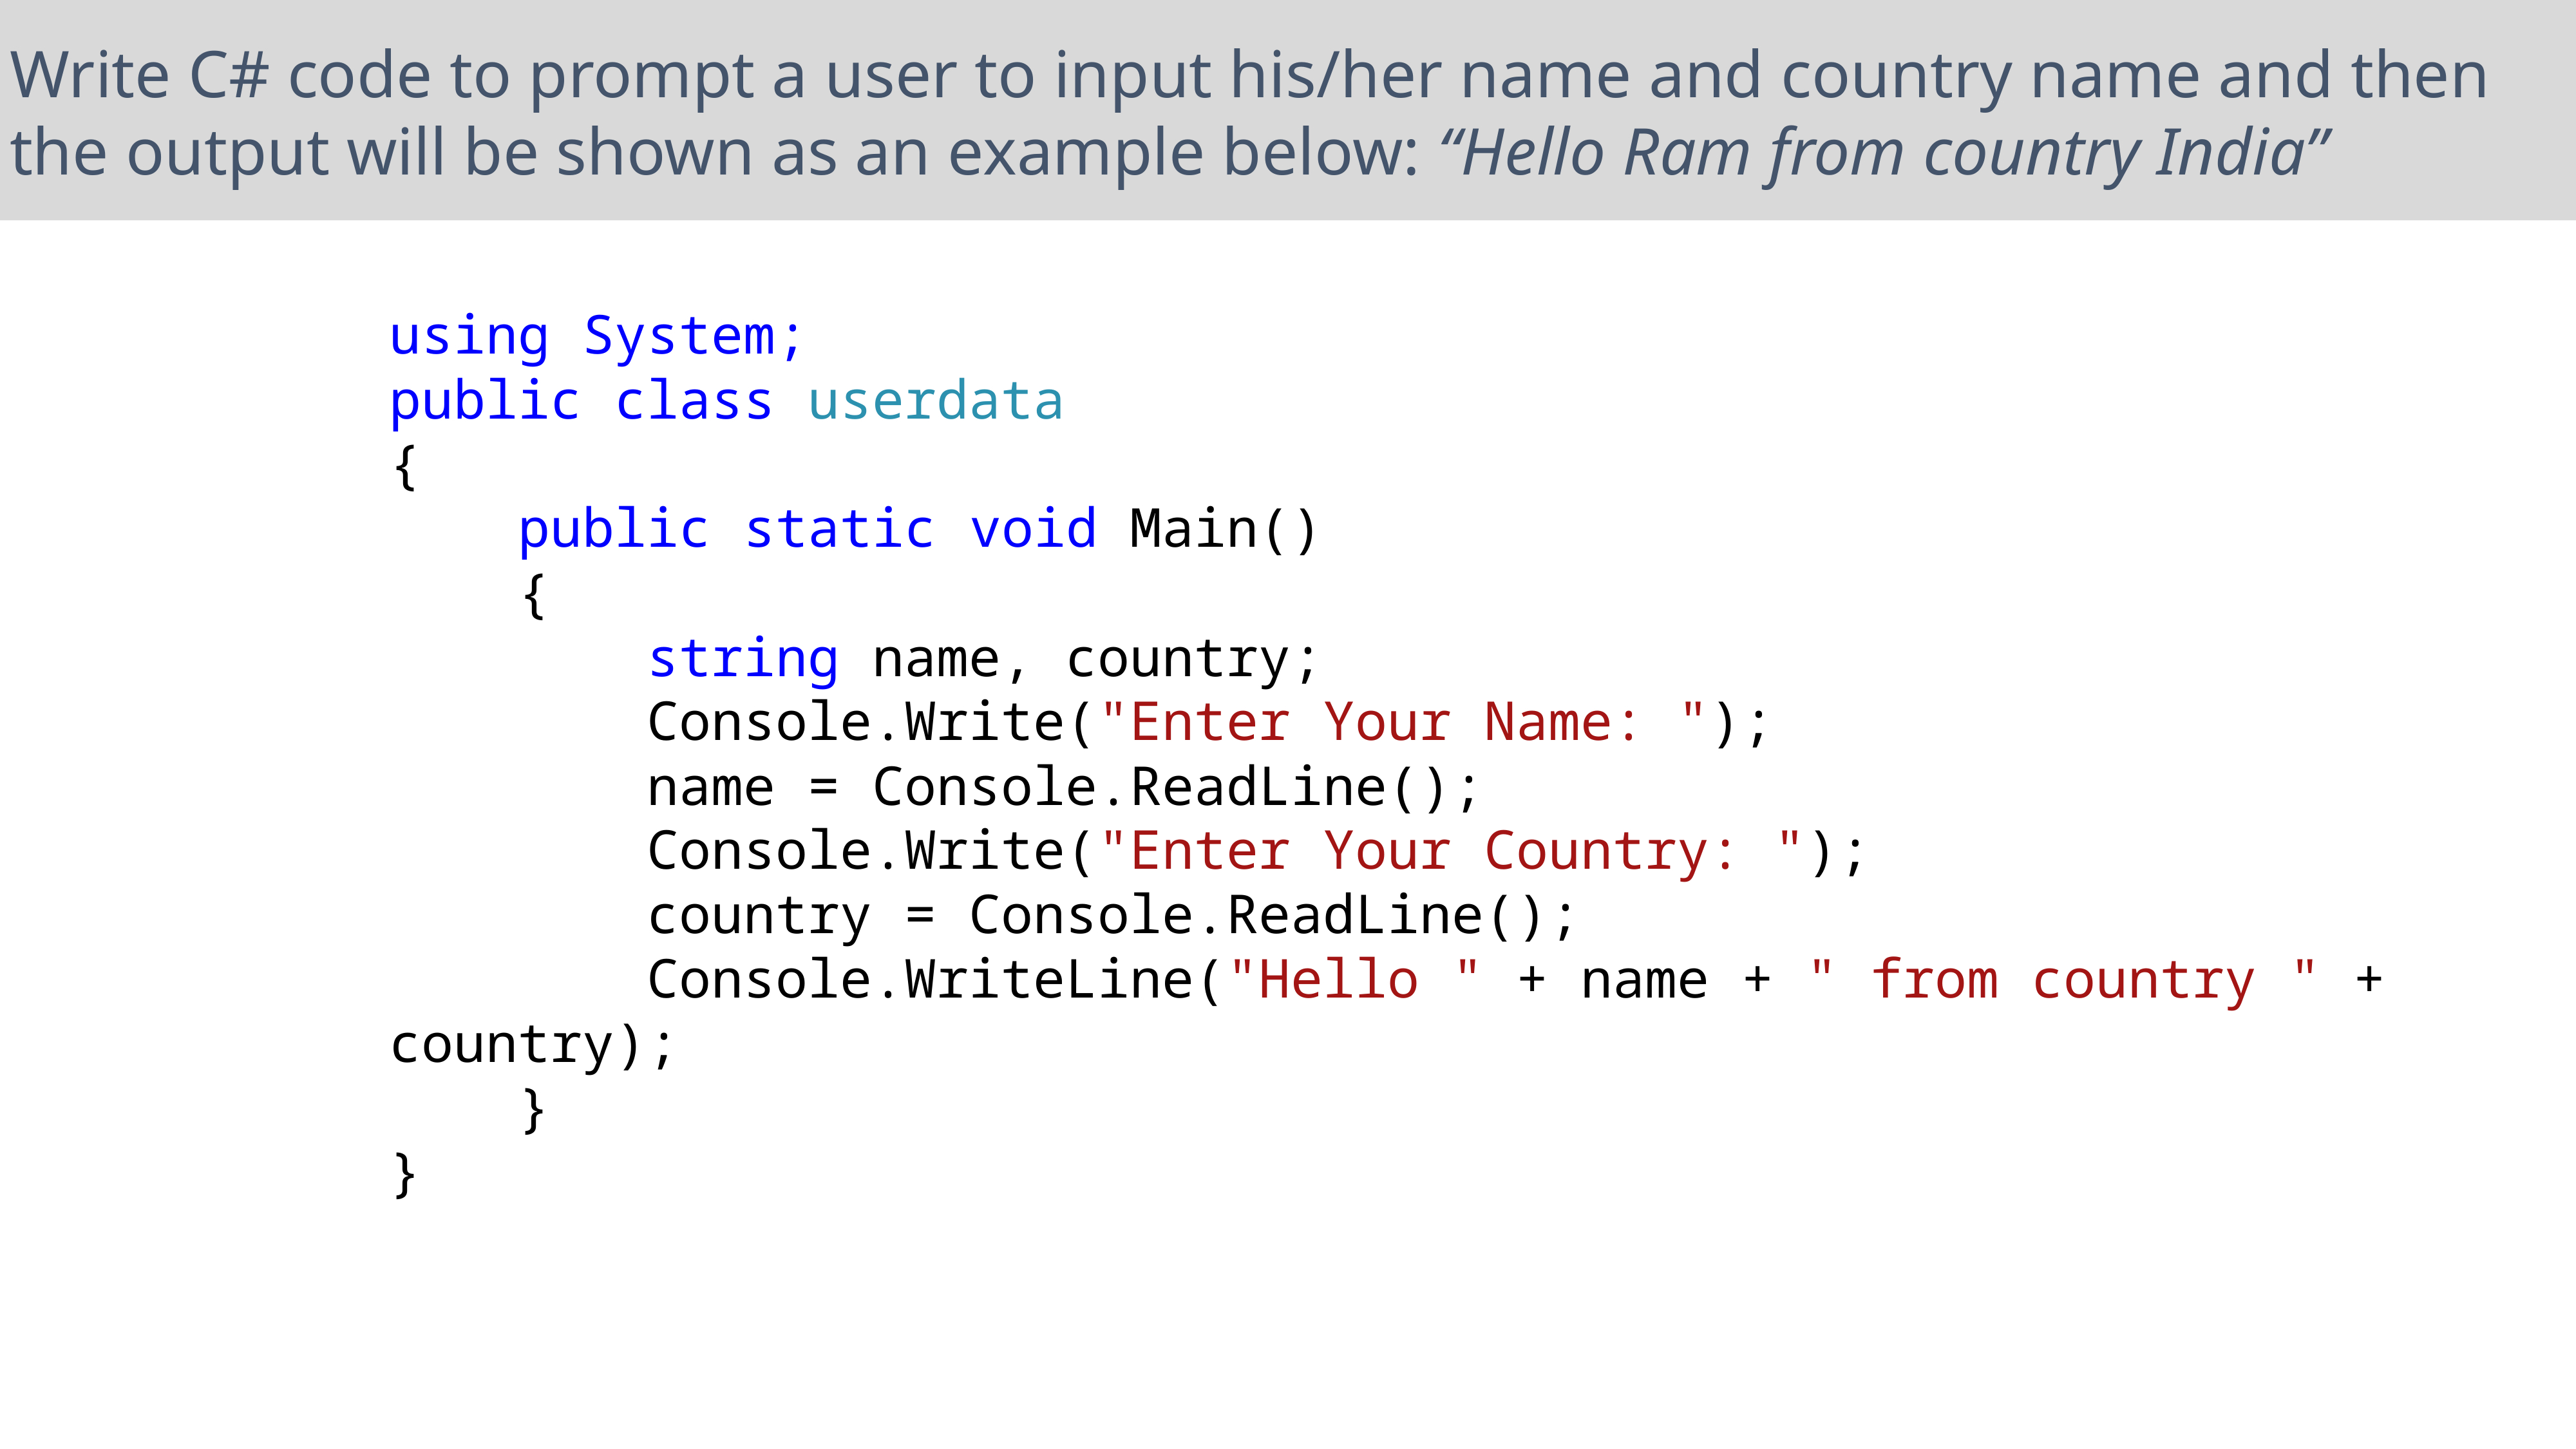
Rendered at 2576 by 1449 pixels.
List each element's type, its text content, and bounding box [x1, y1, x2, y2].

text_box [0, 0, 2576, 221]
text_box using System; public class userdata { public static void Main() { string name, country; Console.Write("Enter Your Name: "); name = Console.ReadLine(); Console.Write("Enter Your Country: "); country = Console.ReadLine(); Console.WriteLine("Hello " + name + " from country " + country); } } [379, 296, 2576, 1207]
